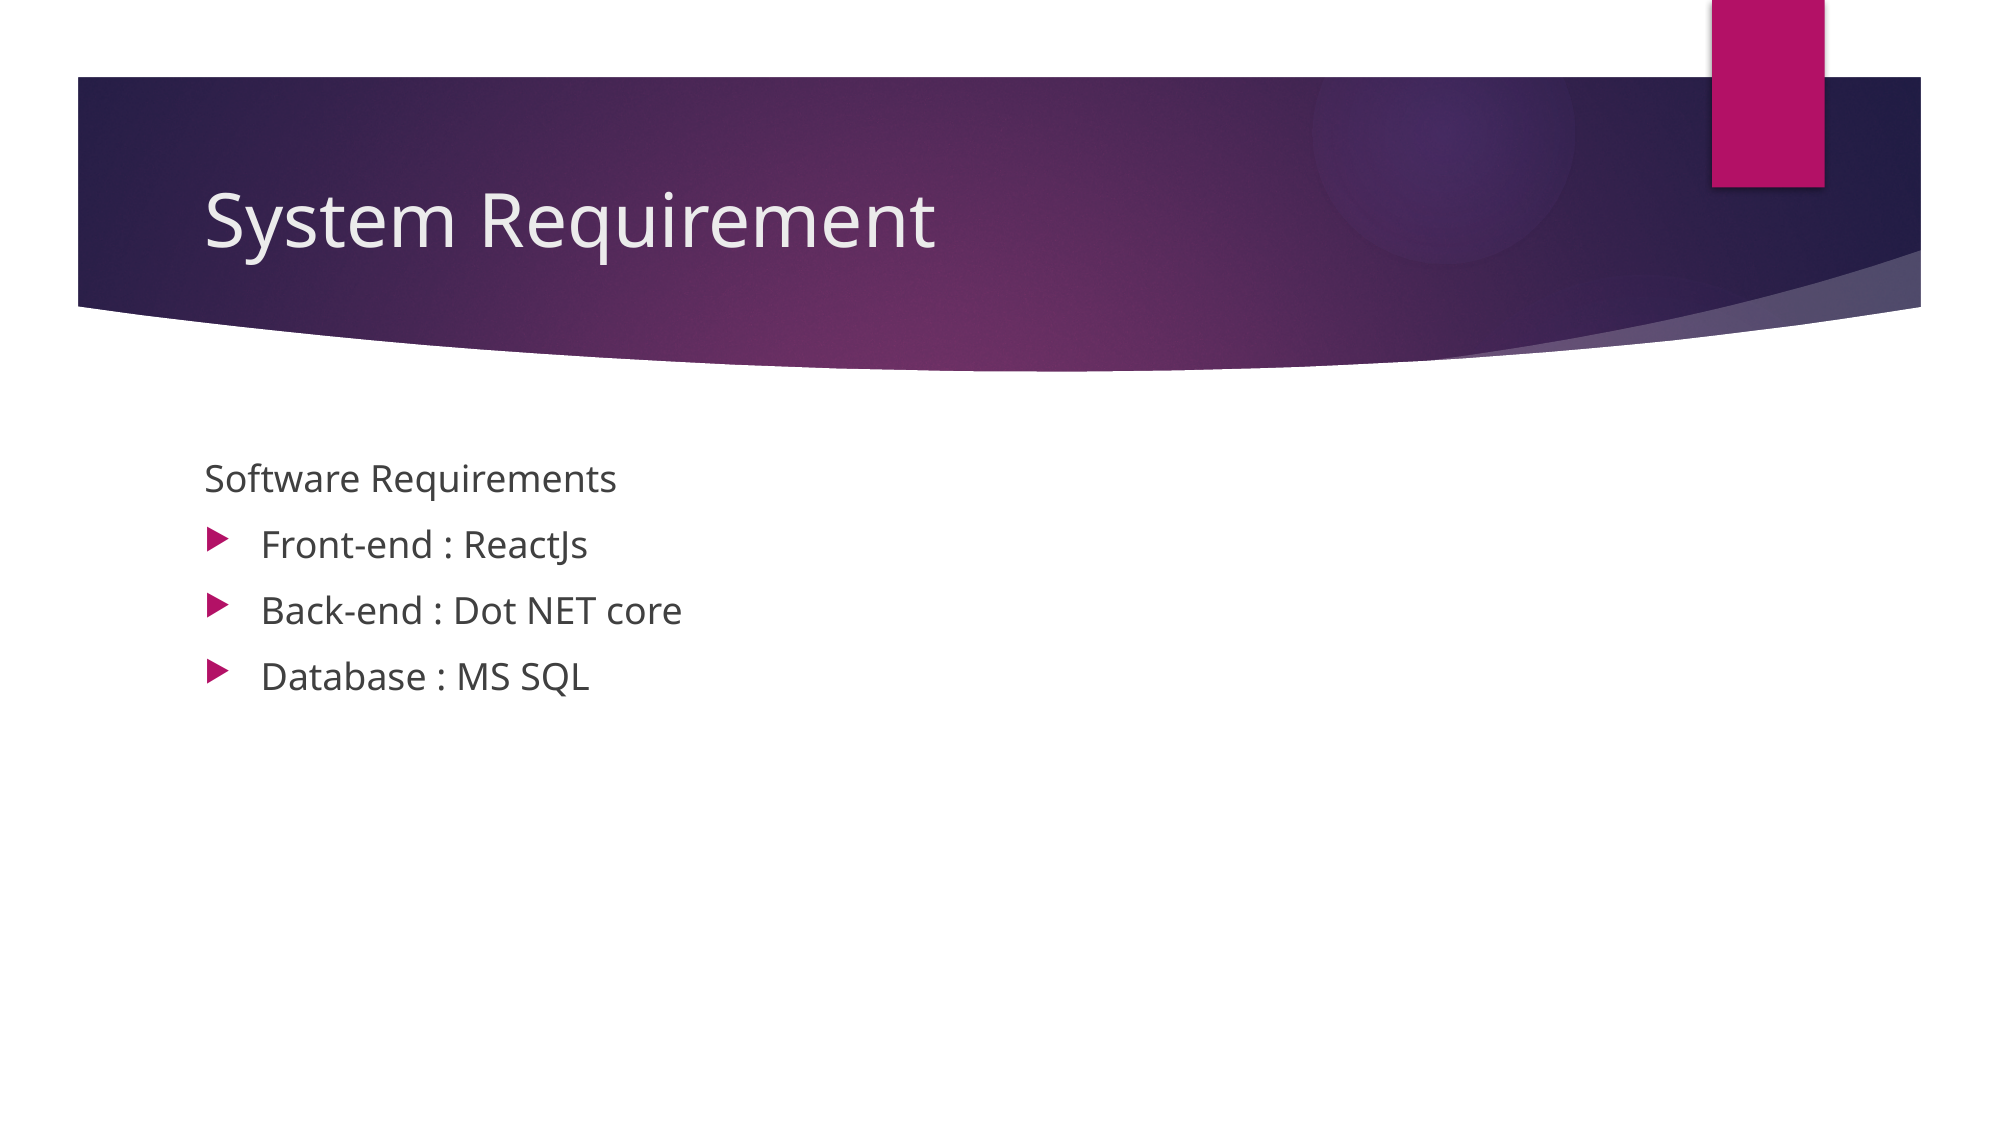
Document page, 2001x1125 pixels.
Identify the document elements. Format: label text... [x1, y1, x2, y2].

title System Requirement [189, 159, 1627, 276]
list Software Requirements Front-end : ReactJs Back-end : Dot NET core Database : MS SQL [189, 381, 1638, 1100]
